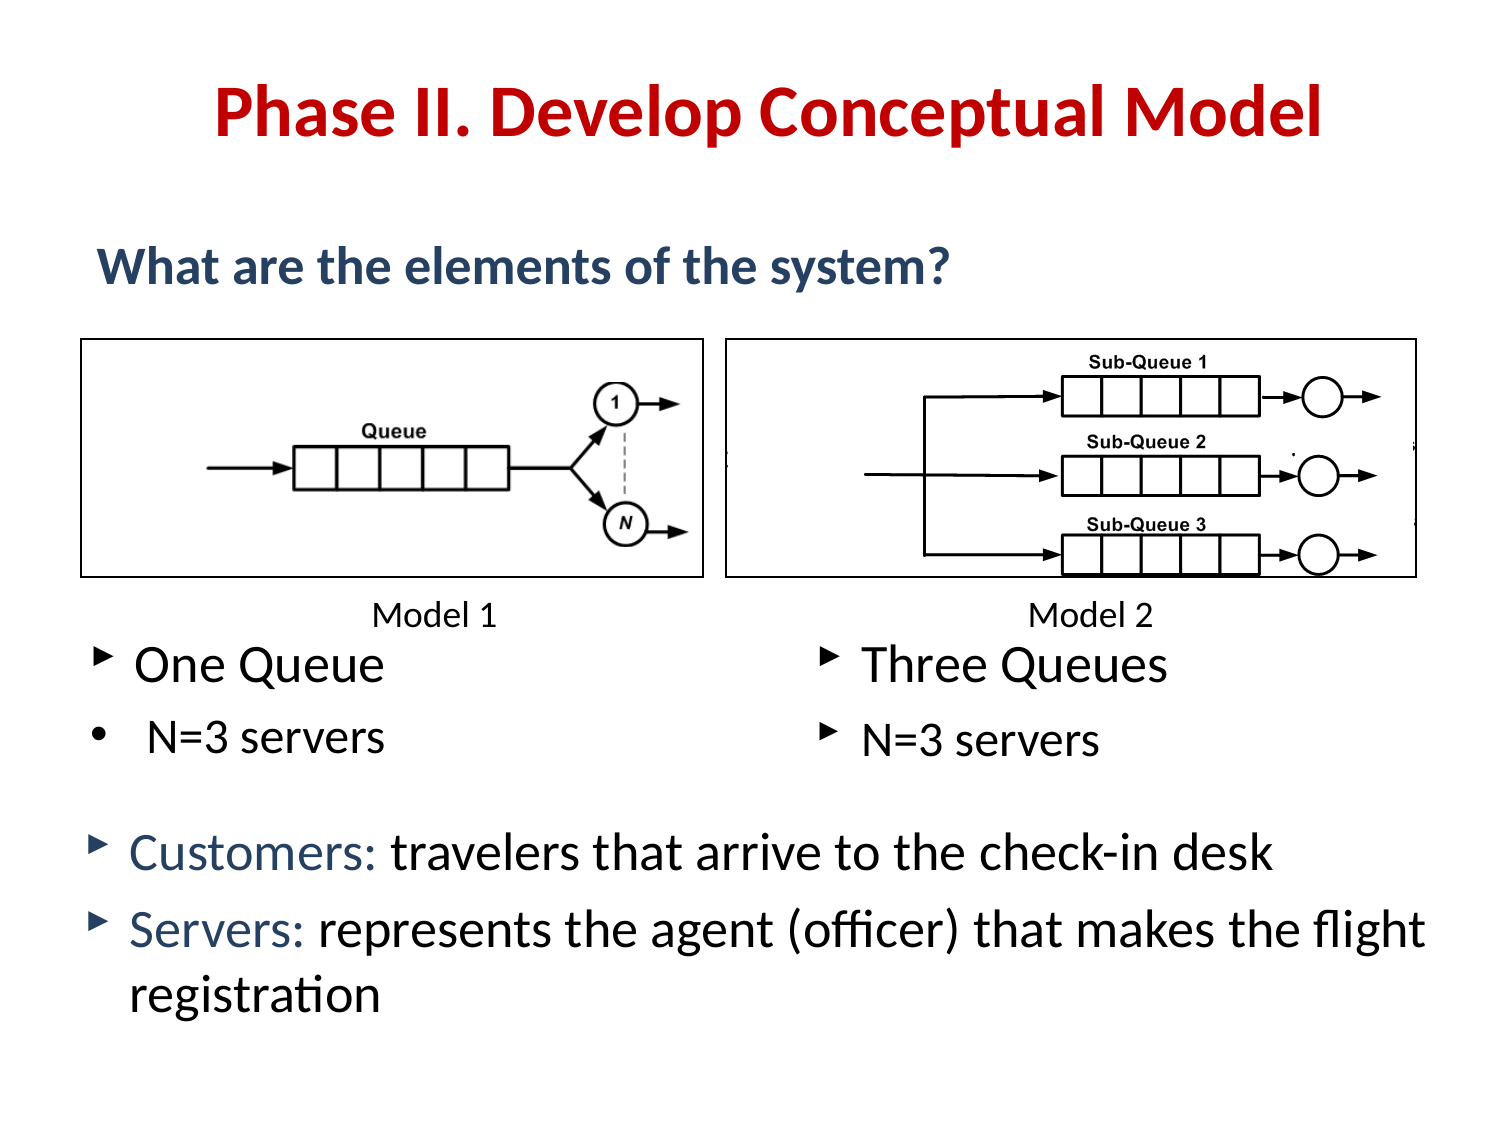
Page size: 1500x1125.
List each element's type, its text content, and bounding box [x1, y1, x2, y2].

list One Queue N=3 servers [75, 621, 680, 808]
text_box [81, 339, 1416, 630]
title Phase II. Develop Conceptual Model [75, 24, 1465, 188]
text_box What are the elements of the system? [81, 222, 1477, 293]
text_box Three Queues N=3 servers [801, 638, 1407, 808]
text_box Customers: travelers that arrive to the check-in desk Servers: represents the agent (officer) that makes the flight registration [70, 808, 1465, 1032]
